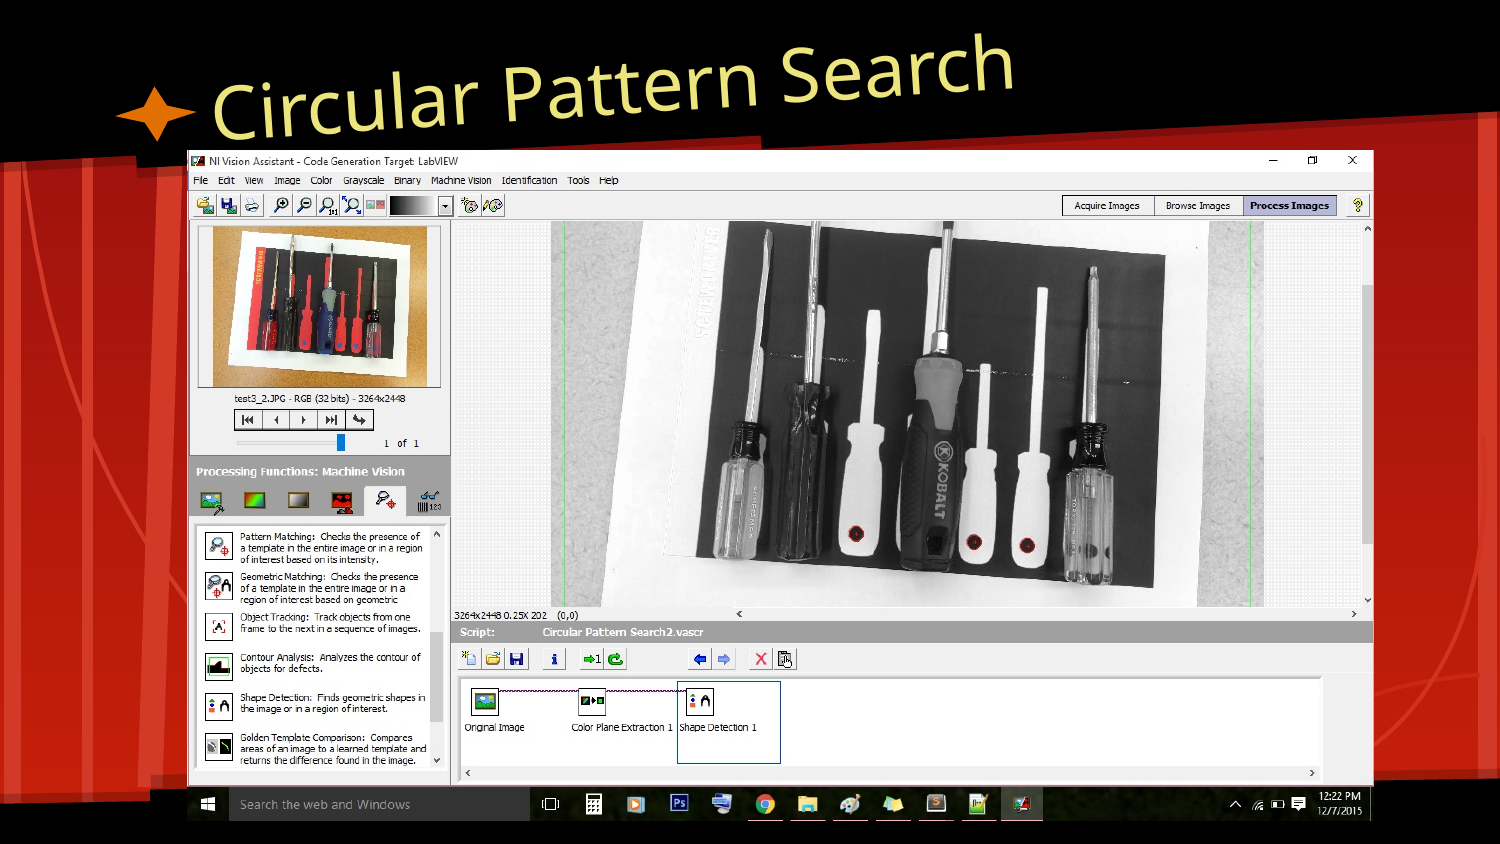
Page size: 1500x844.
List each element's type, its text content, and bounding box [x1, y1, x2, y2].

picture [187, 150, 1375, 821]
title Circular Pattern Search [191, 0, 1500, 148]
